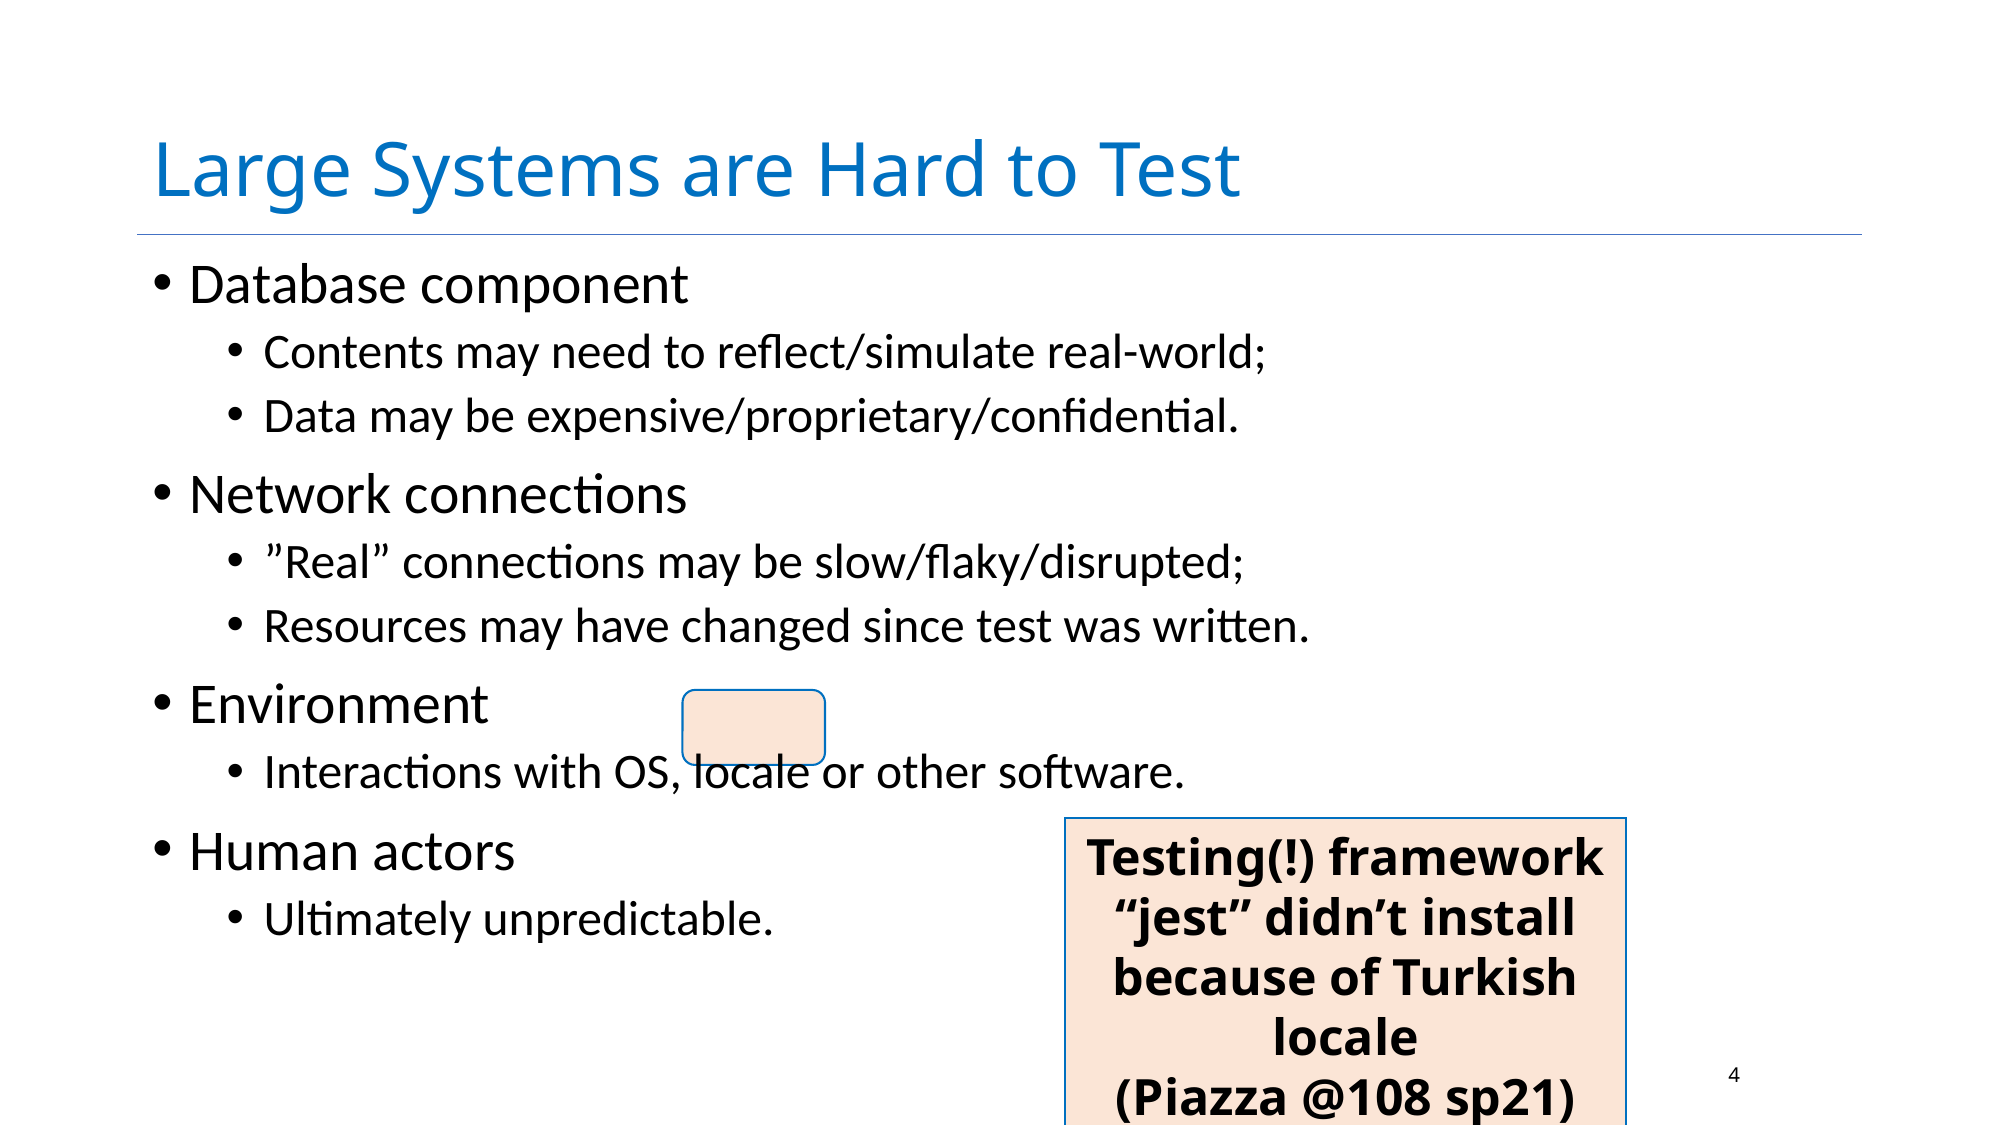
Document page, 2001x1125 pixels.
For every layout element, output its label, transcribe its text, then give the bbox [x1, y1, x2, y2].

text_box 4 [1633, 1055, 1746, 1096]
title Large Systems are Hard to Test [137, 3, 1863, 221]
text_box Testing(!) framework “jest” didn’t install because of Turkish locale (Piazza @108 sp21) [1064, 817, 1627, 1125]
list Database component Contents may need to reflect/simulate real-world; Data may be expensive/proprietary/confidential. Network connections ”Real” connections may be slow/flaky/disrupted; Resources may have changed since test was written. Environment Interactions with OS, locale or other software. Human actors Ultimately unpredictable. [137, 246, 1432, 960]
